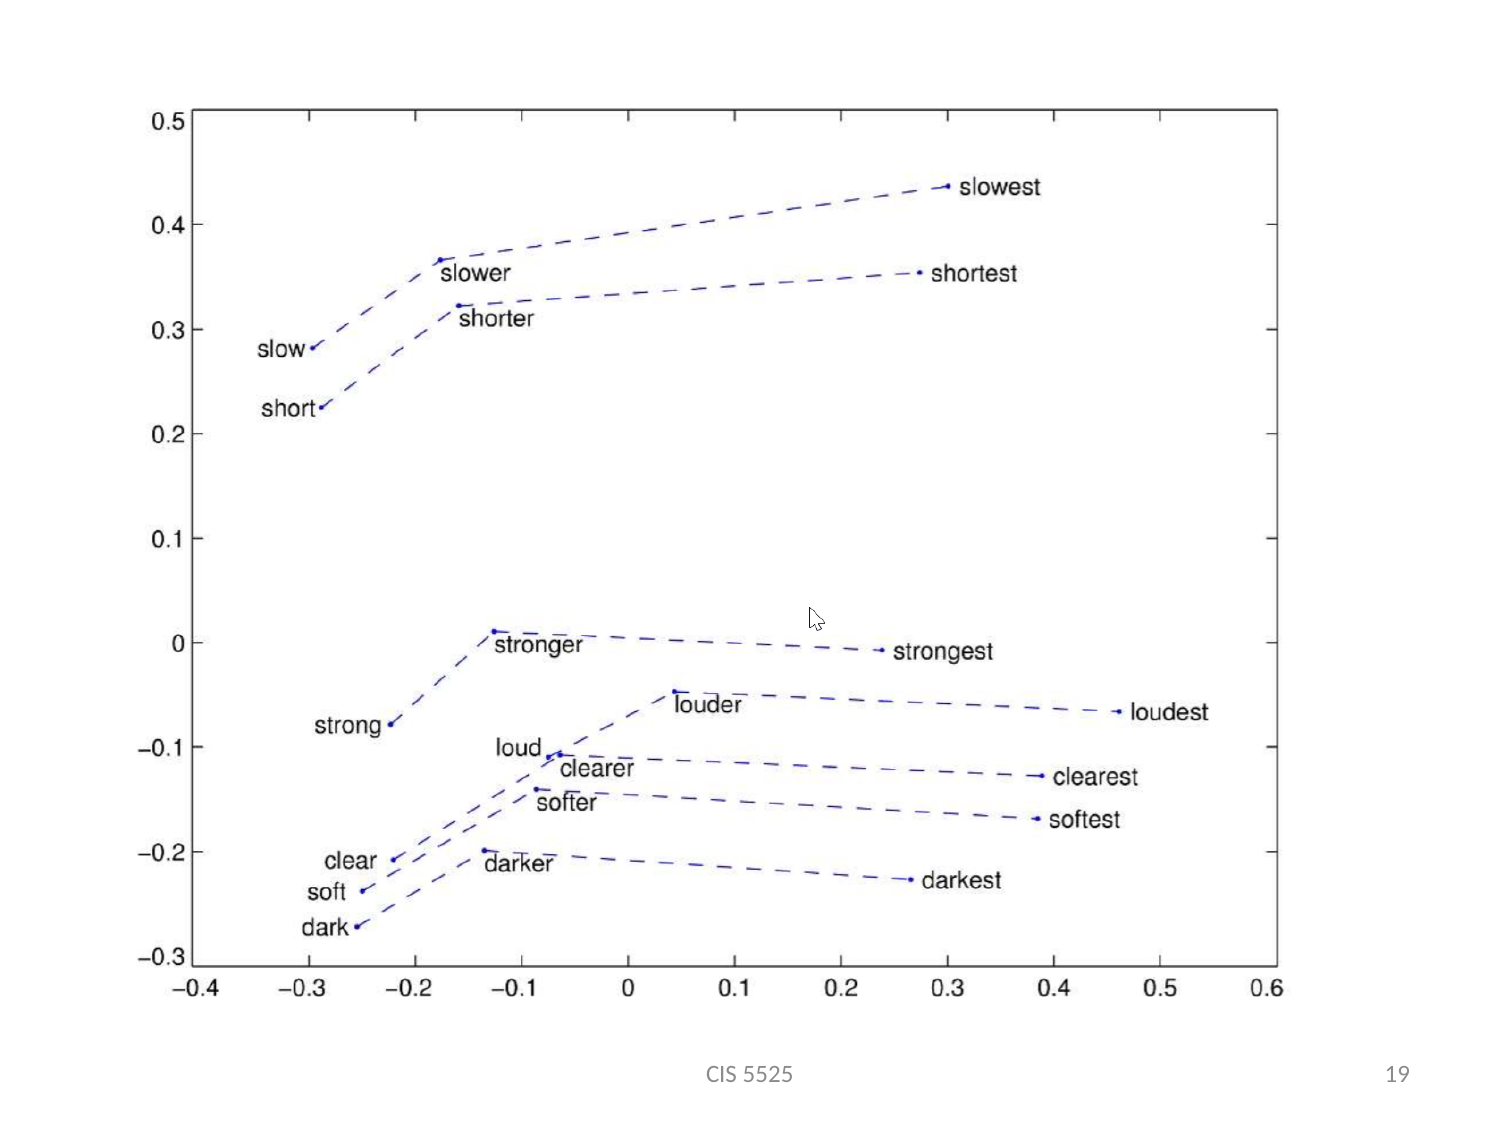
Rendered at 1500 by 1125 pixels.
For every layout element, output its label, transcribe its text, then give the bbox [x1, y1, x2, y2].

picture [135, 97, 1294, 1006]
footer CIS 5525 [512, 1042, 988, 1103]
slide_number 19 [1074, 1042, 1425, 1103]
